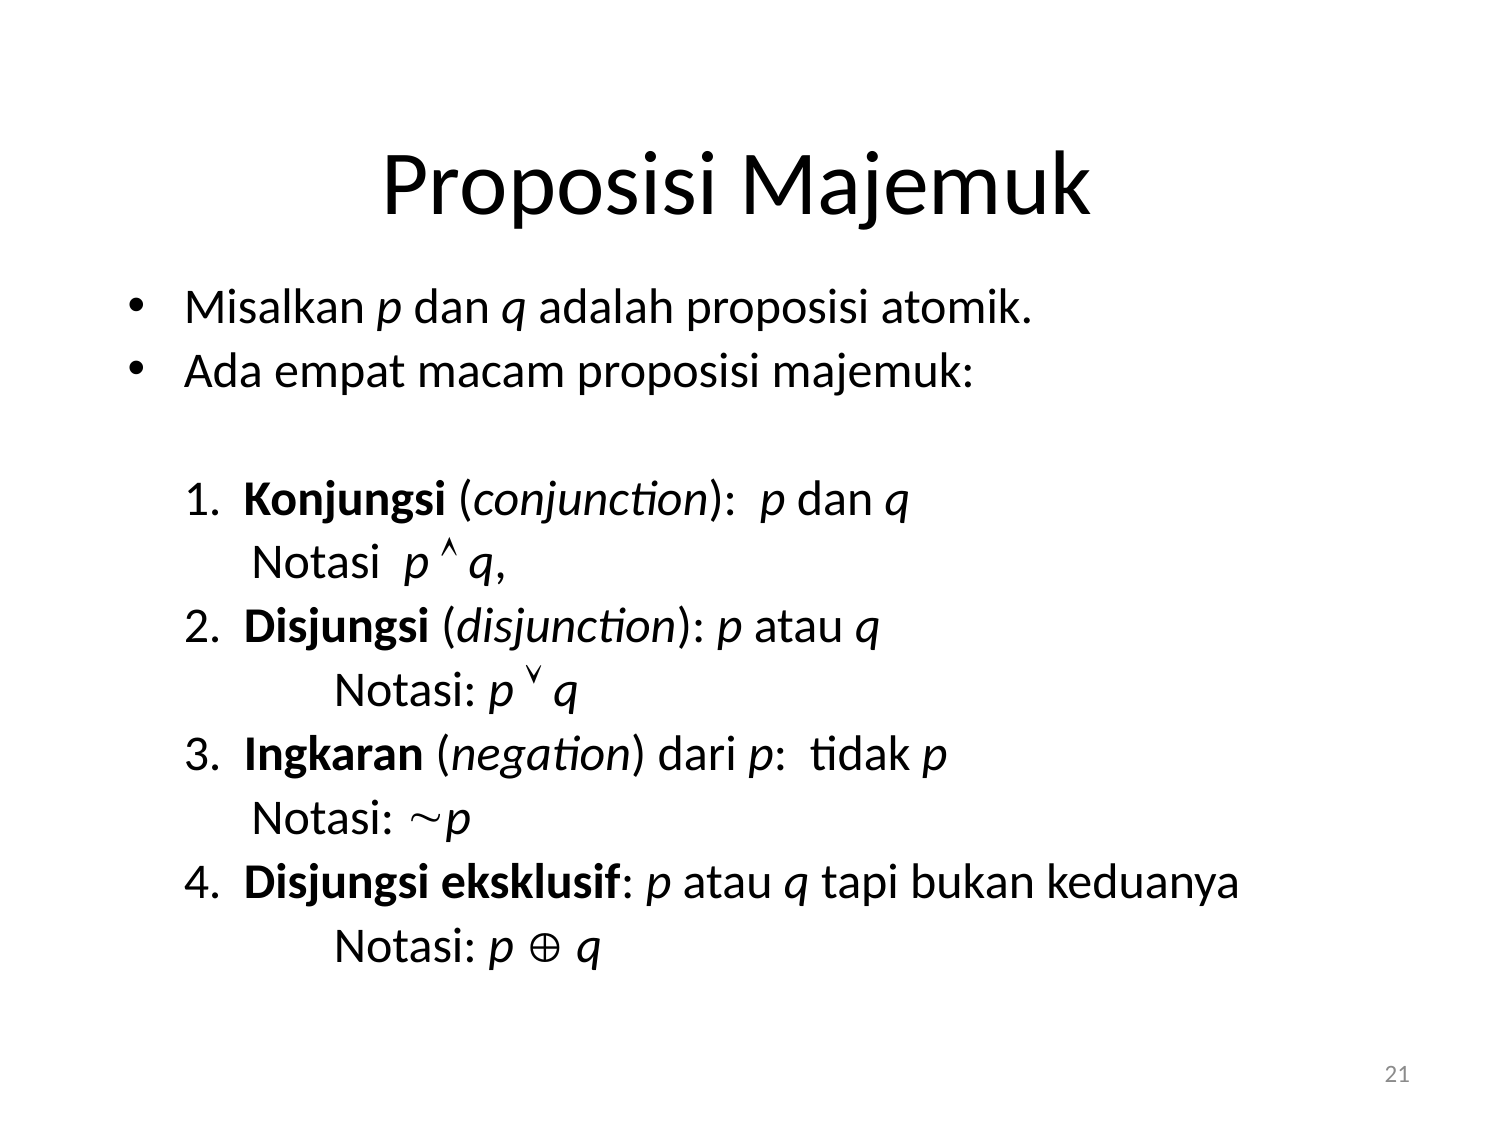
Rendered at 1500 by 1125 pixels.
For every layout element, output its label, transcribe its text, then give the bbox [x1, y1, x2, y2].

list Misalkan p dan q adalah proposisi atomik. Ada empat macam proposisi majemuk: 1. Konjungsi (conjunction): p dan q Notasi p  q, 2. Disjungsi (disjunction): p atau q Notasi: p  q 3. Ingkaran (negation) dari p: tidak p Notasi: p 4. Disjungsi eksklusif: p atau q tapi bukan keduanya Notasi: p  q [112, 272, 1388, 1035]
title Proposisi Majemuk [99, 83, 1375, 272]
slide_number 21 [1074, 1042, 1425, 1103]
